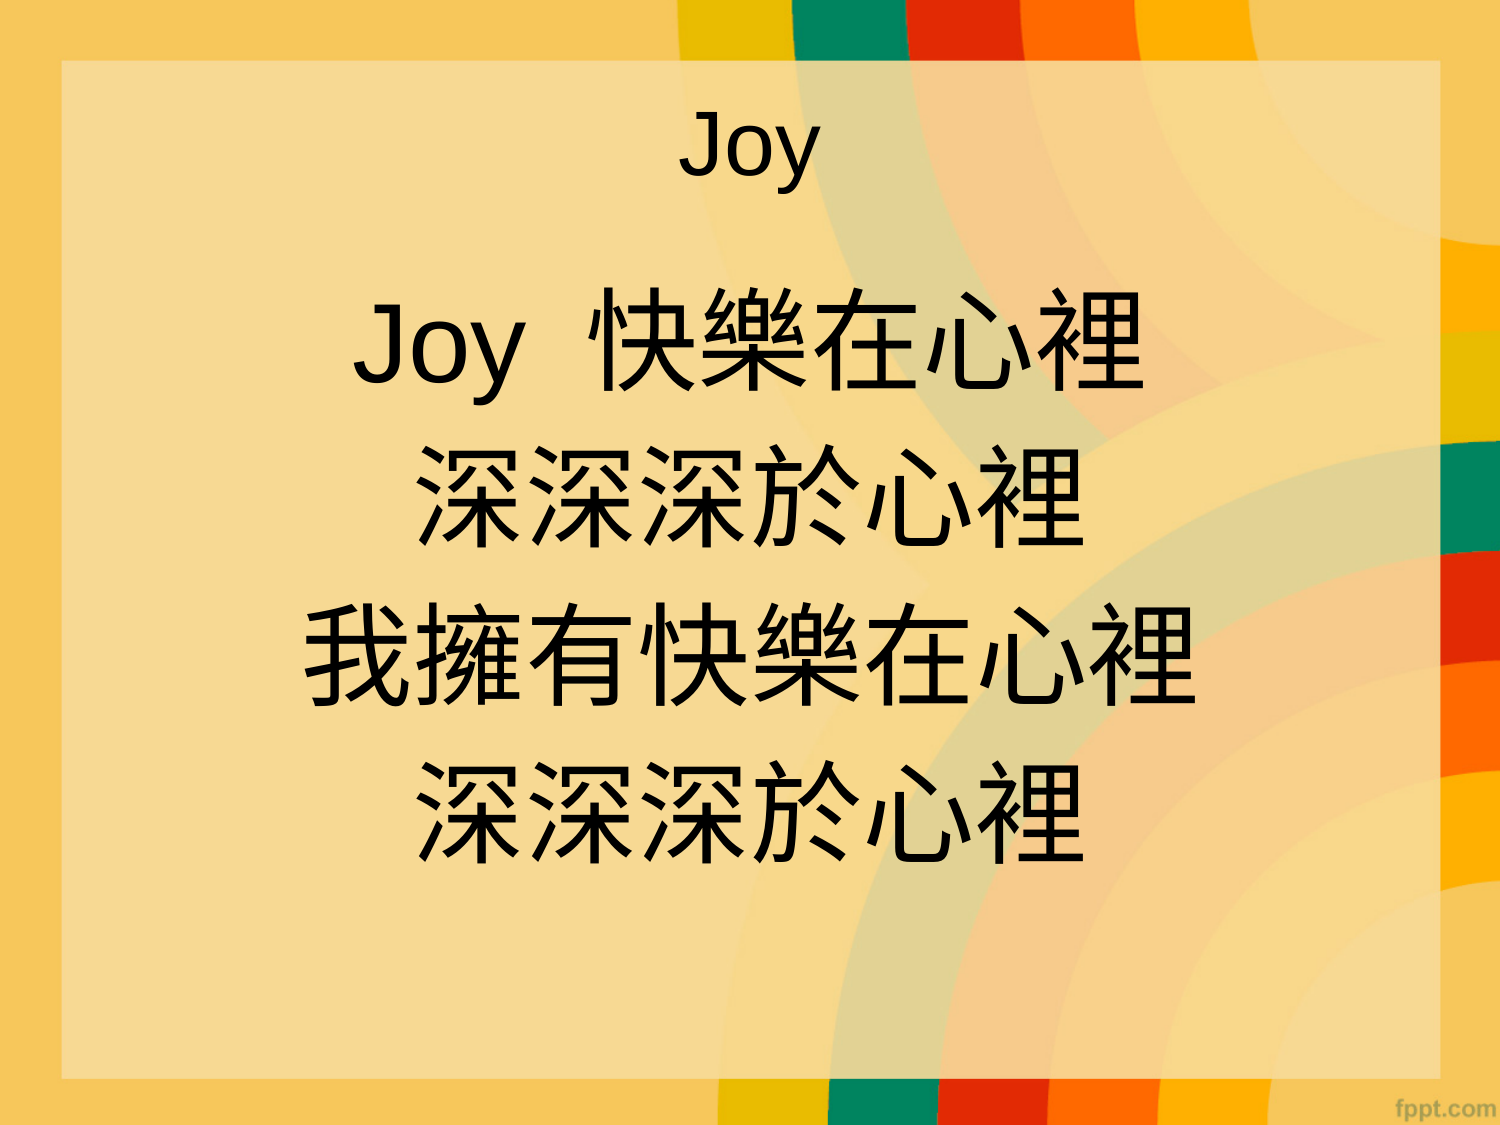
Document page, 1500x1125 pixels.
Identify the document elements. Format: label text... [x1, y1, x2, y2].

title Joy [74, 44, 1426, 233]
picture [0, 0, 1500, 1125]
list Joy 快樂在心裡 深深深於心裡 我擁有快樂在心裡 深深深於心裡 [74, 262, 1426, 1006]
